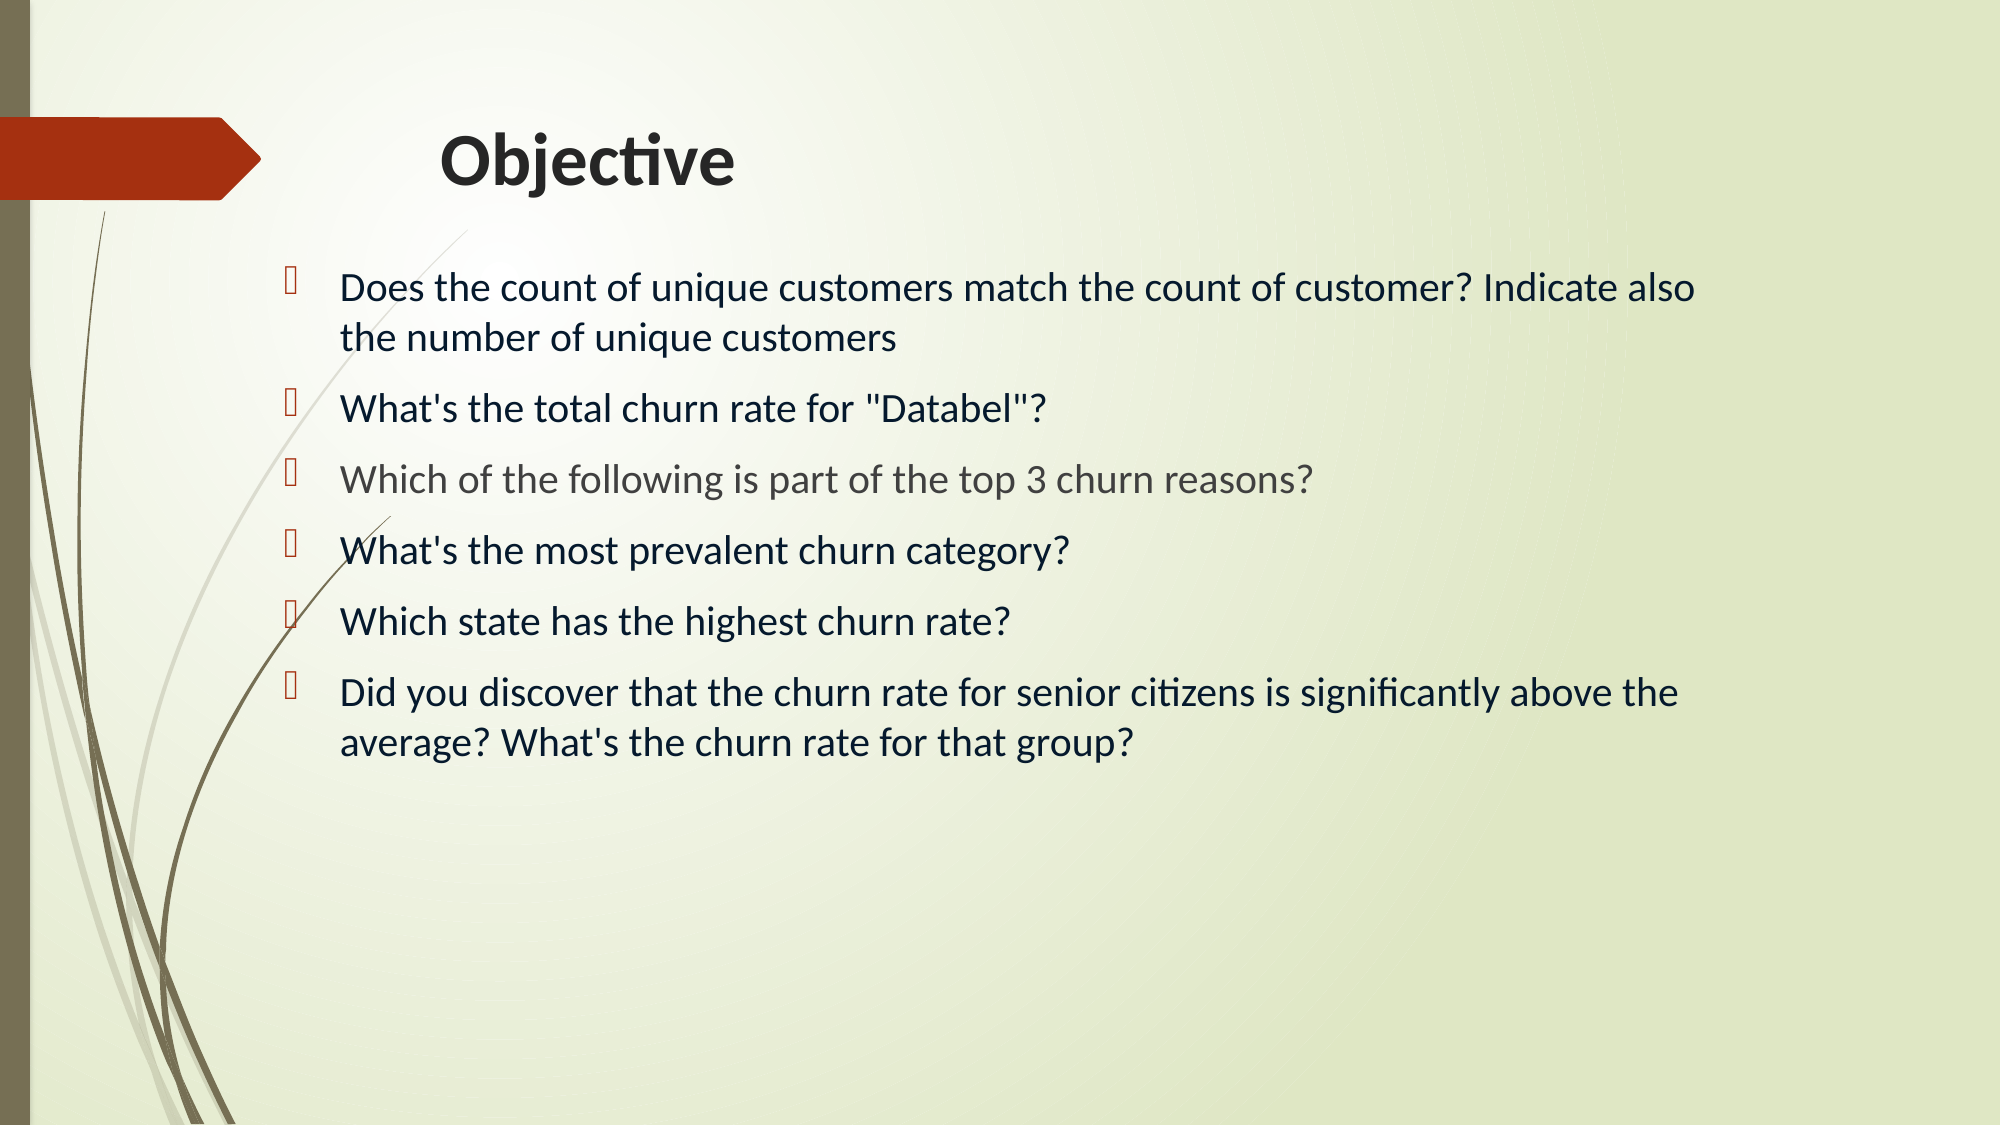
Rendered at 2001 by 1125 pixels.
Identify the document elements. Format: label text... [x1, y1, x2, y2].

list Does the count of unique customers match the count of customer? Indicate also the number of unique customers What's the total churn rate for "Databel"? Which of the following is part of the top 3 churn reasons? What's the most prevalent churn category? Which state has the highest churn rate? Did you discover that the churn rate for senior citizens is significantly above the average? What's the churn rate for that group? [268, 252, 1732, 873]
title Objective [425, 102, 1888, 313]
